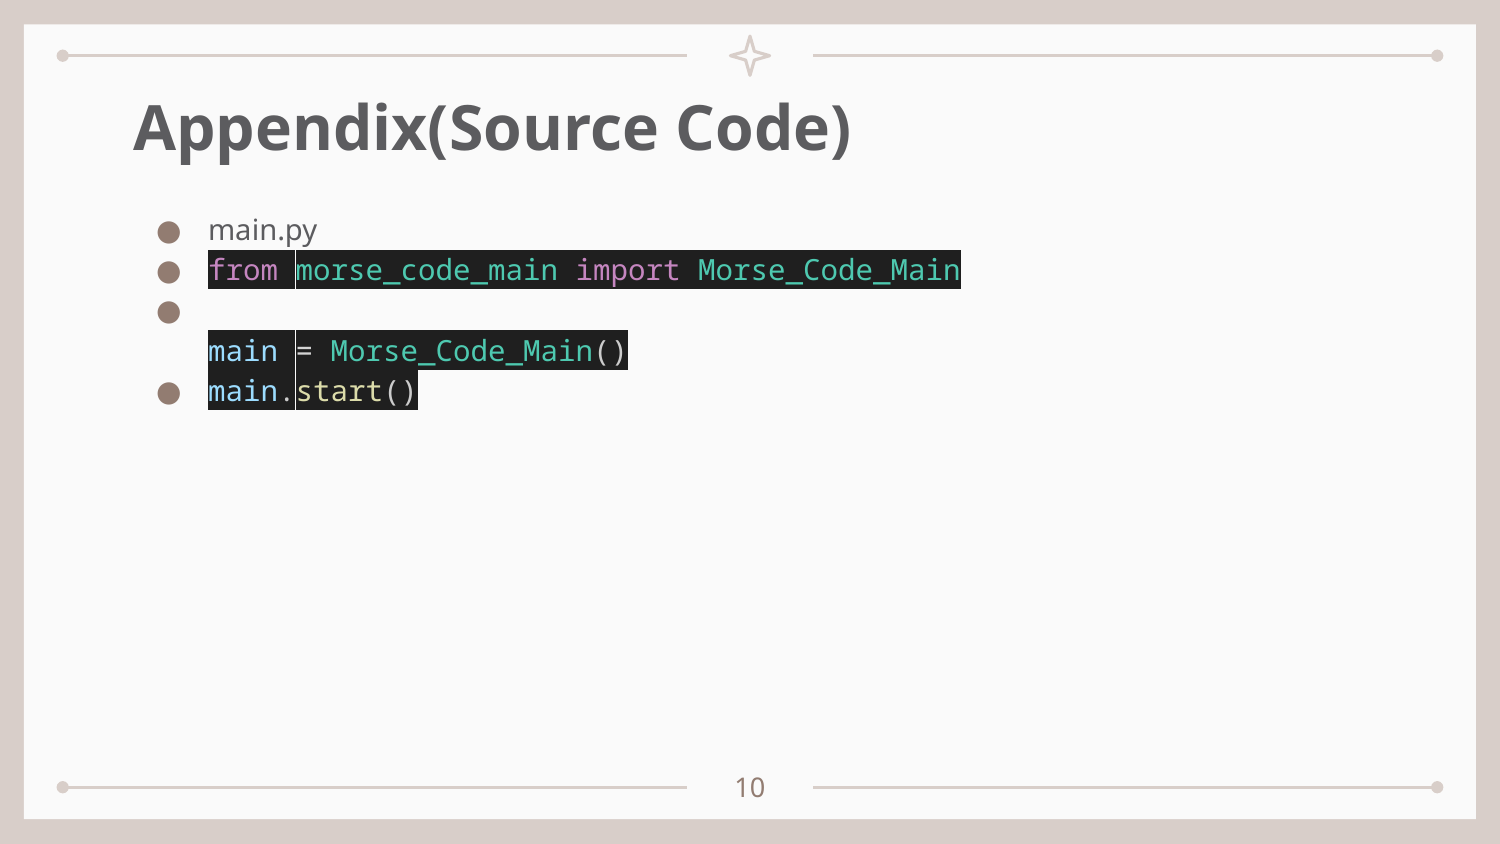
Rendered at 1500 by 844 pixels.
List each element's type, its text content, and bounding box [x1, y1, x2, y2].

slide_number 10 [705, 755, 795, 810]
list main.py from morse_code_main import Morse_Code_Main main = Morse_Code_Main() main.start() [118, 191, 1382, 600]
title Appendix(Source Code) [118, 72, 1382, 167]
